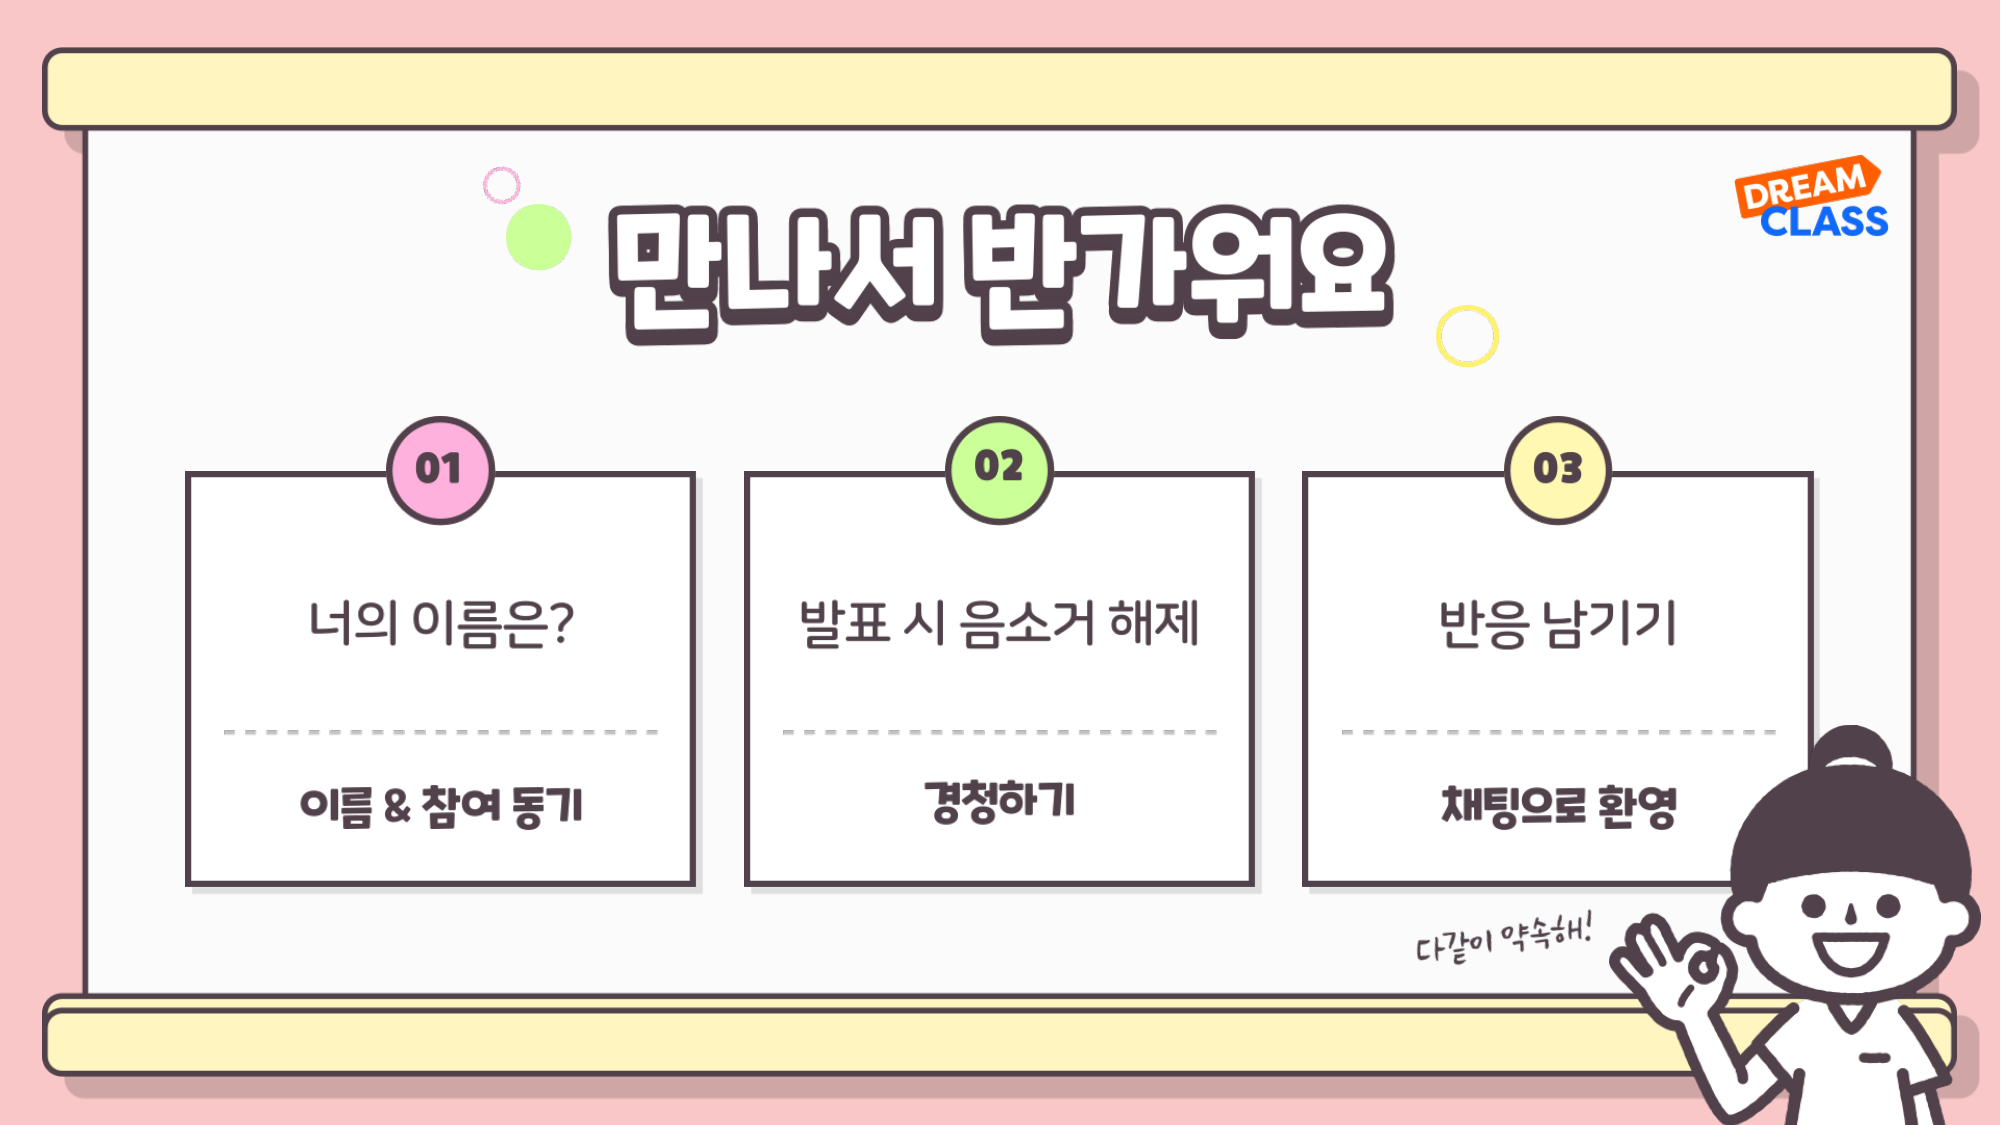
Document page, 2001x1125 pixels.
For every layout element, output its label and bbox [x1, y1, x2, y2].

text_box [778, 724, 1222, 742]
text_box [945, 416, 1055, 526]
text_box [505, 203, 573, 271]
text_box [1302, 719, 1815, 757]
text_box [42, 873, 1603, 1078]
text_box [482, 166, 520, 204]
picture [0, 0, 2000, 1125]
text_box [1708, 124, 1915, 267]
picture [1079, 903, 1794, 1012]
text_box [743, 471, 1256, 565]
text_box [386, 416, 496, 423]
text_box [1504, 416, 1614, 427]
text_box [1608, 725, 1982, 1125]
text_box [1436, 305, 1500, 369]
text_box [1337, 724, 1607, 742]
text_box [1302, 471, 1815, 565]
text_box [743, 719, 1256, 742]
